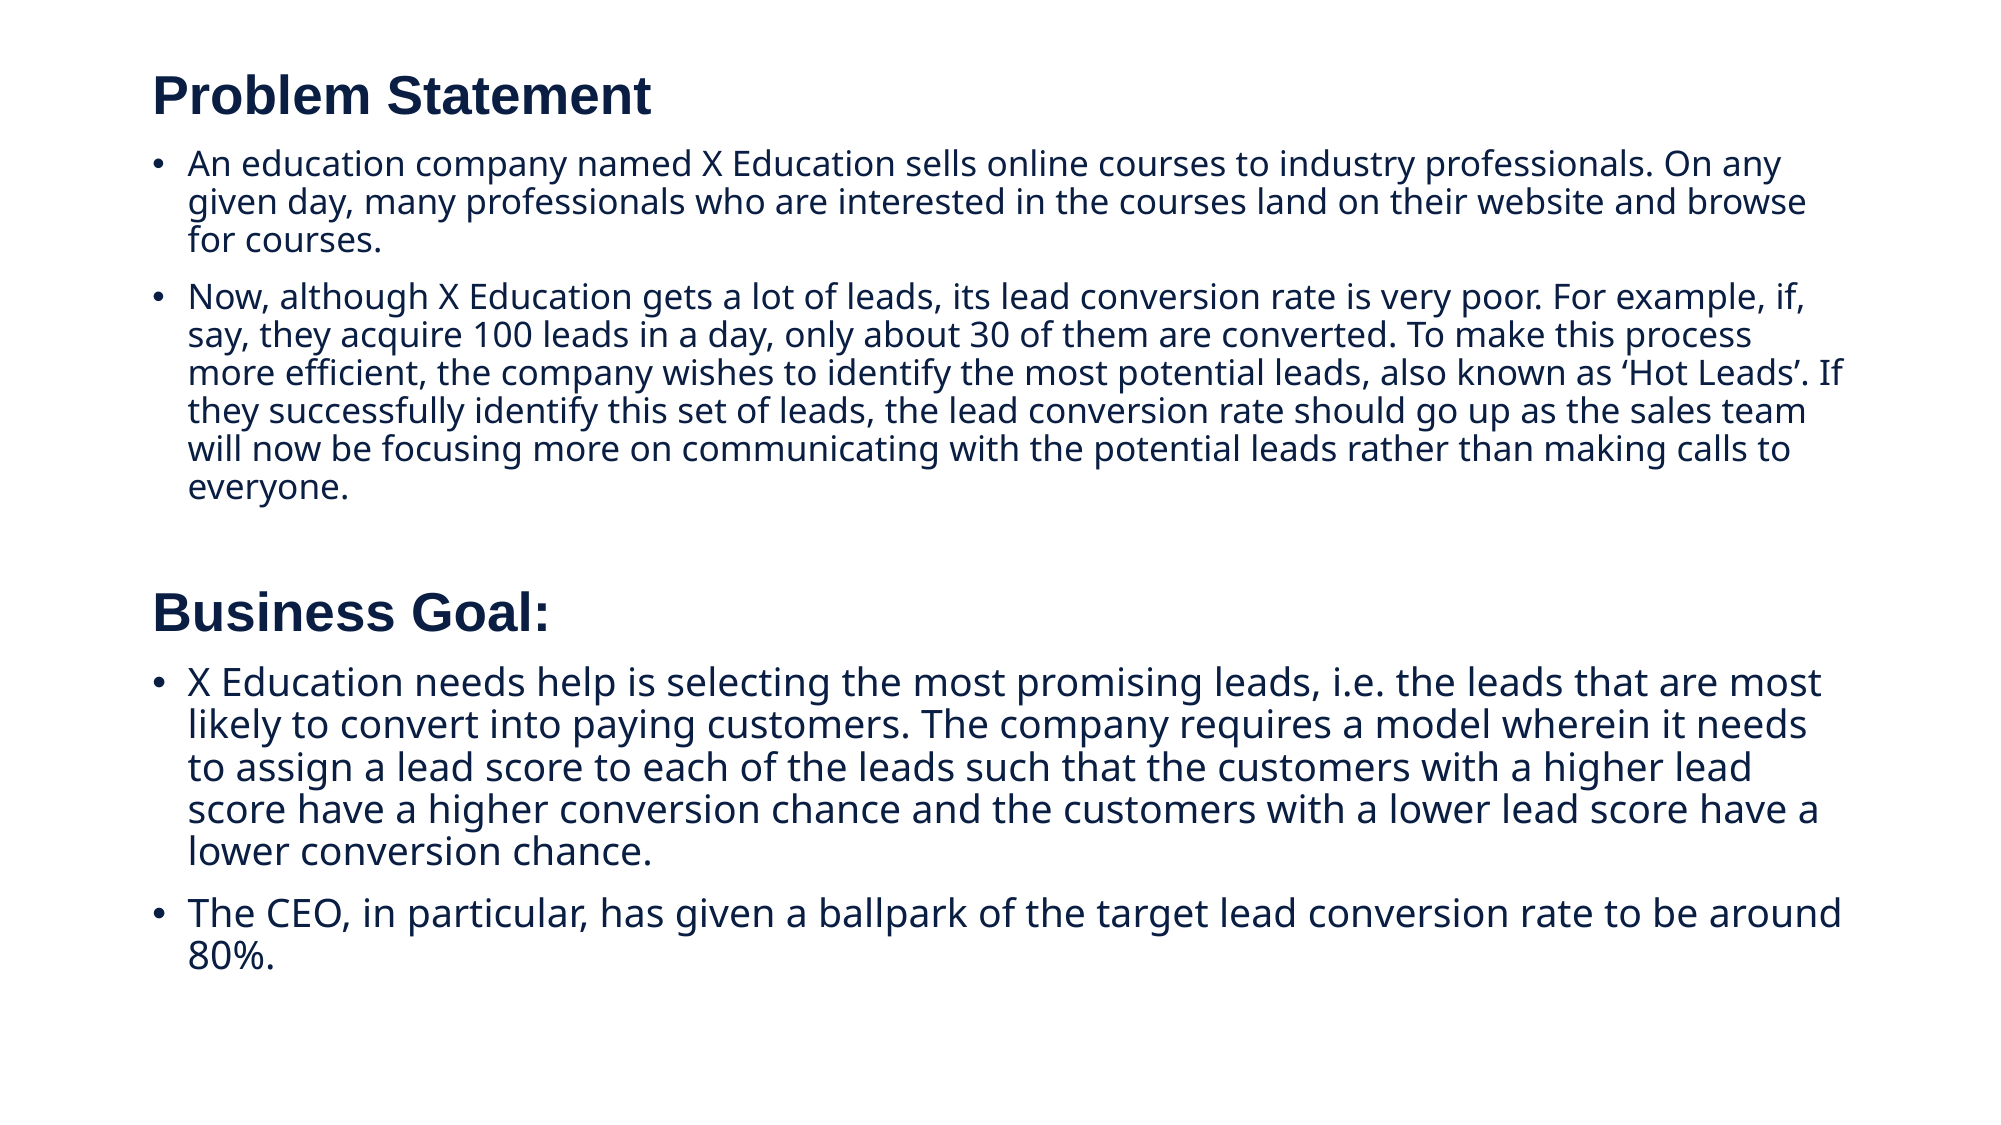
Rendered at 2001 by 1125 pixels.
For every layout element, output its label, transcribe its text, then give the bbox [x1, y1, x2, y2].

list Problem Statement An education company named X Education sells online courses to industry professionals. On any given day, many professionals who are interested in the courses land on their website and browse for courses. Now, although X Education gets a lot of leads, its lead conversion rate is very poor. For example, if, say, they acquire 100 leads in a day, only about 30 of them are converted. To make this process more efficient, the company wishes to identify the most potential leads, also known as ‘Hot Leads’. If they successfully identify this set of leads, the lead conversion rate should go up as the sales team will now be focusing more on communicating with the potential leads rather than making calls to everyone. Business Goal: X Education needs help is selecting the most promising leads, i.e. the leads that are most likely to convert into paying customers. The company requires a model wherein it needs to assign a lead score to each of the leads such that the customers with a higher lead score have a higher conversion chance and the customers with a lower lead score have a lower conversion chance. The CEO, in particular, has given a ballpark of the target lead conversion rate to be around 80%. [137, 60, 1863, 987]
